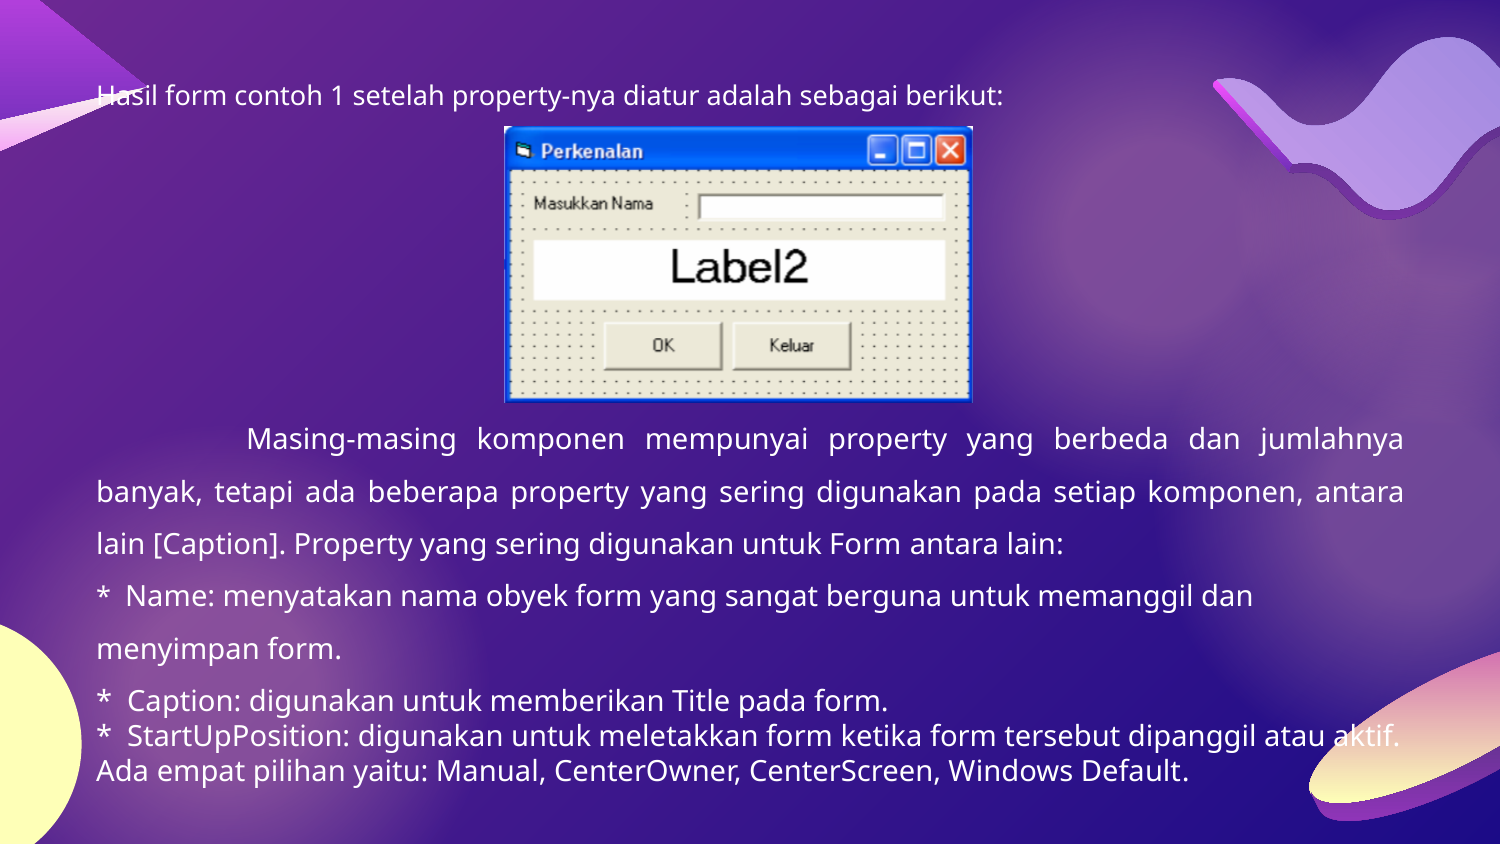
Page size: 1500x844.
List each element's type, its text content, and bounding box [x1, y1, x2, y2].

picture [503, 126, 973, 404]
list Hasil form contoh 1 setelah property-nya diatur adalah sebagai berikut: Masing-masing komponen mempunyai property yang berbeda dan jumlahnya banyak, tetapi ada beberapa property yang sering digunakan pada setiap komponen, antara lain [Caption]. Property yang sering digunakan untuk Form antara lain: * Name: menyatakan nama obyek form yang sangat berguna untuk memanggil dan menyimpan form. * Caption: digunakan untuk memberikan Title pada form. * StartUpPosition: digunakan untuk meletakkan form ketika form tersebut dipanggil atau aktif. Ada empat pilihan yaitu: Manual, CenterOwner, CenterScreen, Windows Default. [56, 46, 1421, 795]
